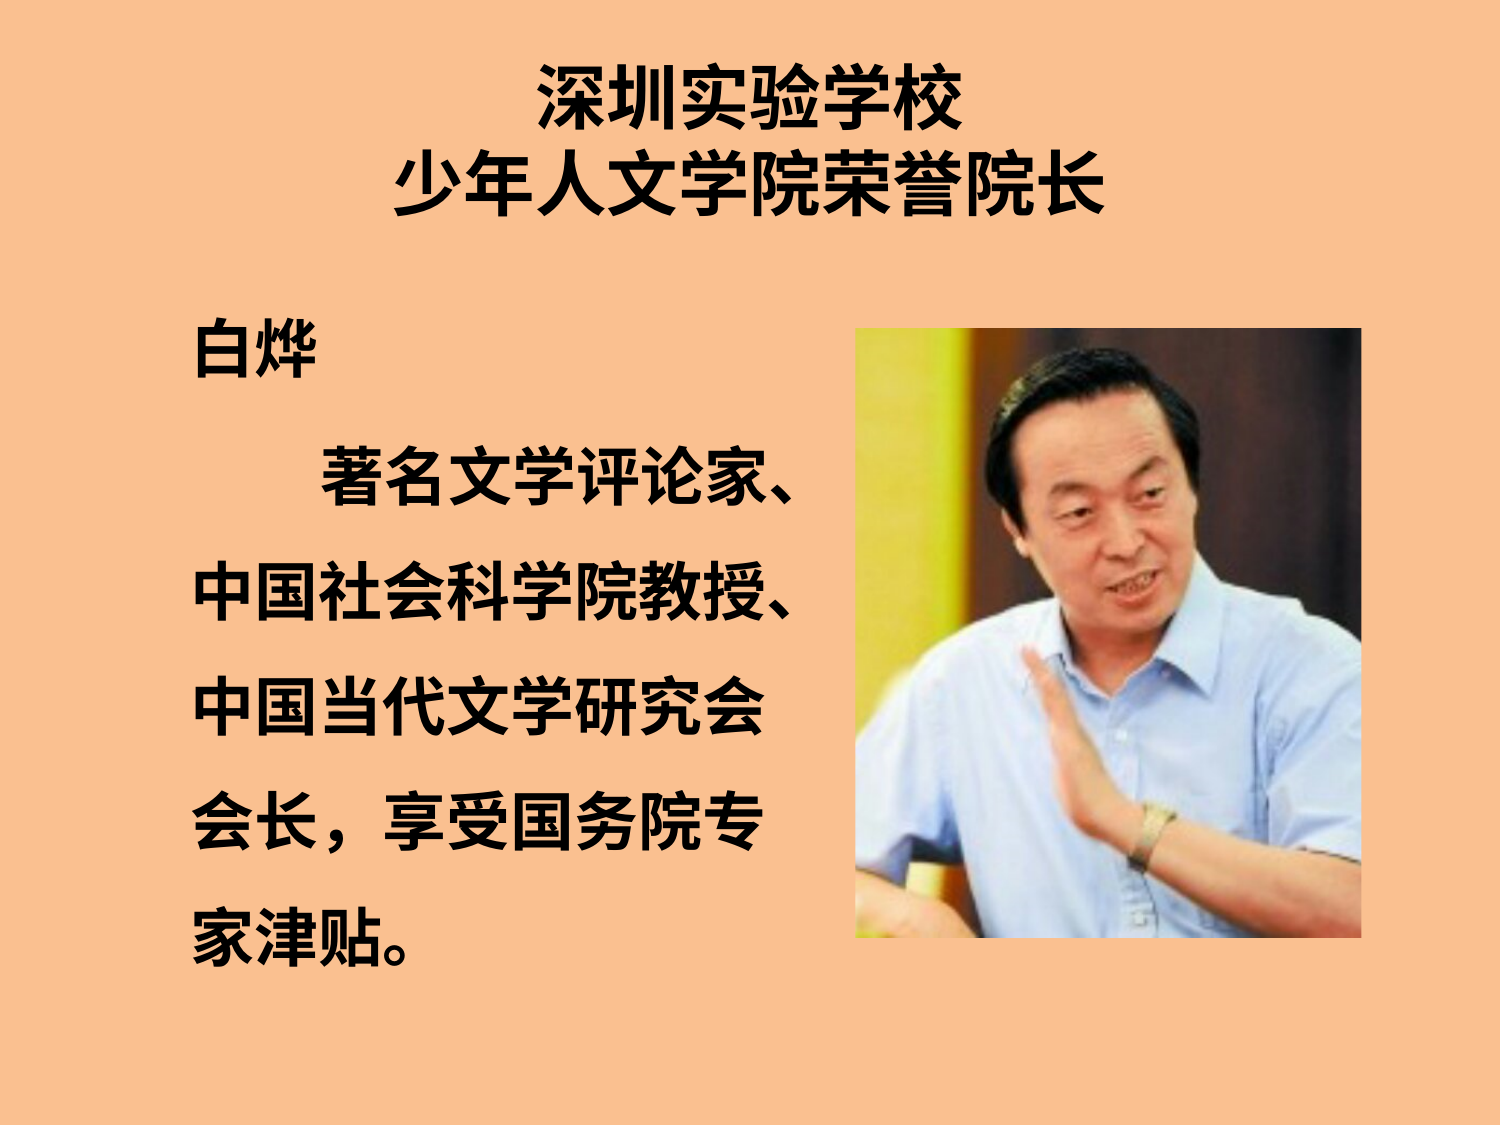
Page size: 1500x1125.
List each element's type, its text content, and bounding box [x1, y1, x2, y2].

list 白烨 著名文学评论家、中国社会科学院教授、中国当代文学研究会会长，享受国务院专家津贴。 [117, 262, 786, 1005]
picture [855, 327, 1362, 938]
title 深圳实验学校 少年人文学院荣誉院长 [75, 45, 1425, 233]
